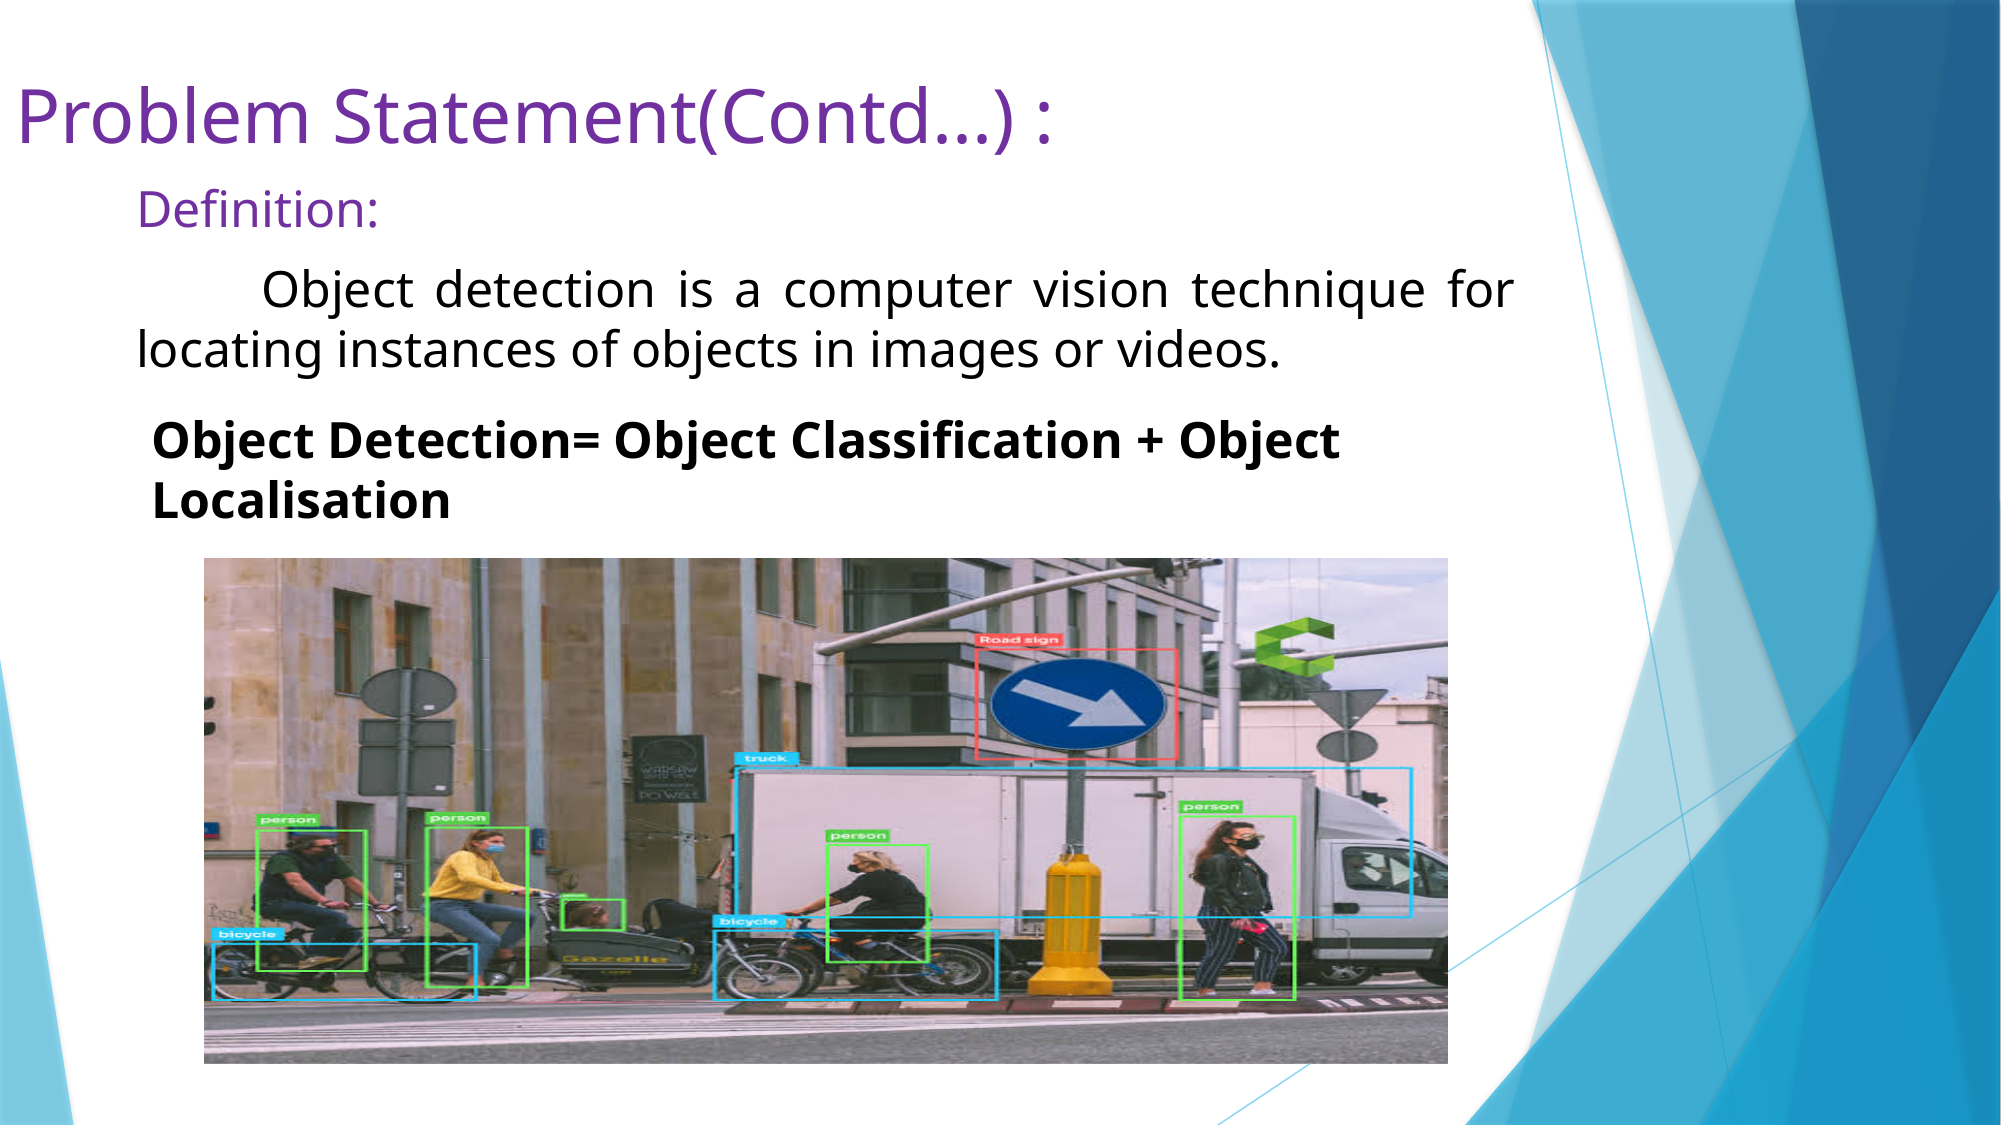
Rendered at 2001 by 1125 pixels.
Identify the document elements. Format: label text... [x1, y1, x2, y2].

title Problem Statement(Contd...) : [0, 61, 1411, 258]
picture [204, 558, 1449, 1065]
text_box Object Detection= Object Classification + Object Localisation [136, 401, 1609, 537]
list Definition: Object detection is a computer vision technique for locating instances of objects in images or videos. [121, 169, 1532, 1064]
